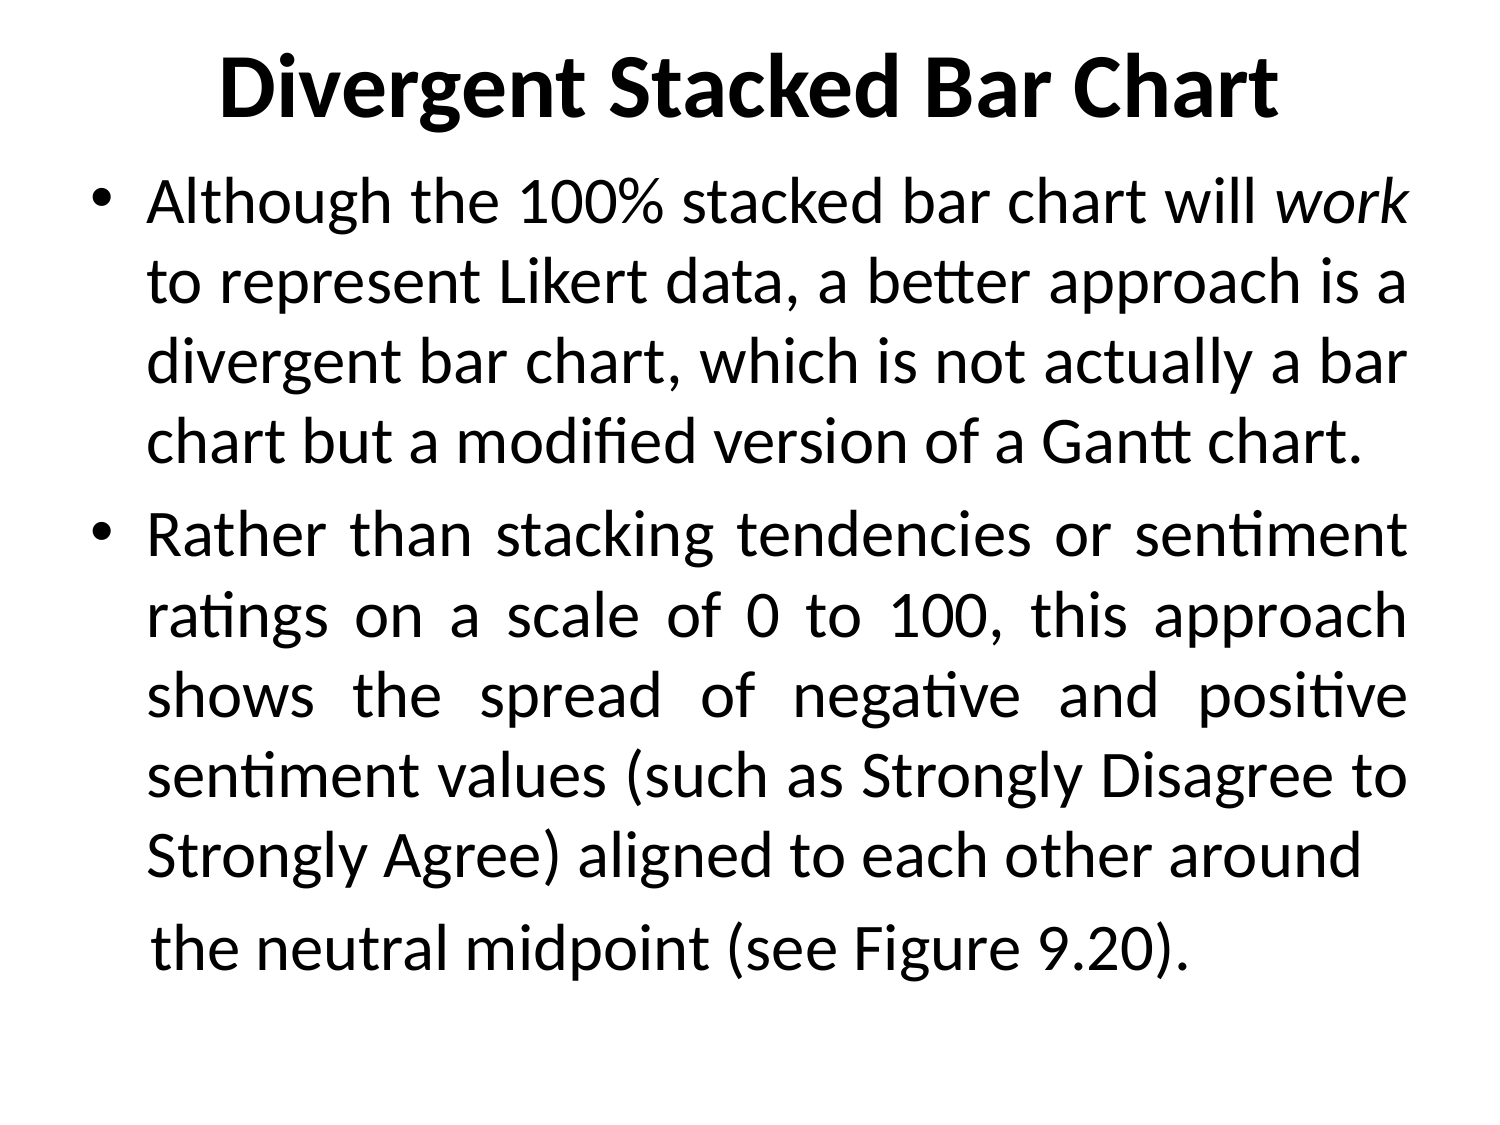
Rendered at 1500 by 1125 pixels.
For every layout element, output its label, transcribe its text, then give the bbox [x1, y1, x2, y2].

list Although the 100% stacked bar chart will work to represent Likert data, a better approach is a divergent bar chart, which is not actually a bar chart but a modified version of a Gantt chart. Rather than stacking tendencies or sentiment ratings on a scale of 0 to 100, this approach shows the spread of negative and positive sentiment values (such as Strongly Disagree to Strongly Agree) aligned to each other around the neutral midpoint (see Figure 9.20). [75, 149, 1425, 1005]
title Divergent Stacked Bar Chart [75, 0, 1425, 149]
